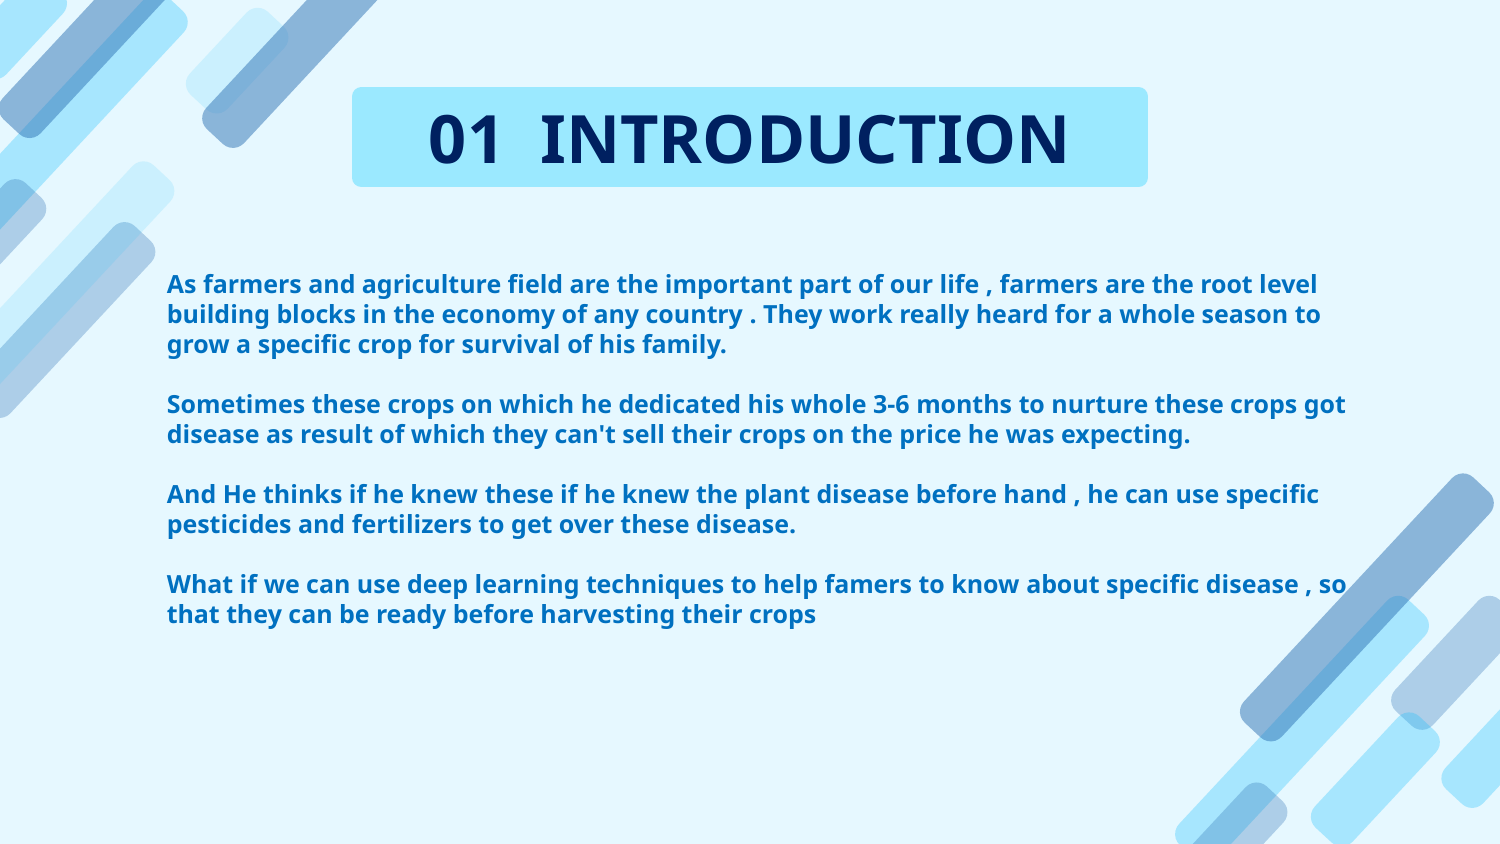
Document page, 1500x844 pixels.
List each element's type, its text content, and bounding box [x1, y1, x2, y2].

title As farmers and agriculture field are the important part of our life , farmers are the root level building blocks in the economy of any country . They work really heard for a whole season to grow a specific crop for survival of his family. Sometimes these crops on which he dedicated his whole 3-6 months to nurture these crops got disease as result of which they can't sell their crops on the price he was expecting. And He thinks if he knew these if he knew the plant disease before hand , he can use specific pesticides and fertilizers to get over these disease. What if we can use deep learning techniques to help famers to know about specific disease , so that they can be ready before harvesting their crops [151, 199, 1375, 728]
title 01 INTRODUCTION [352, 87, 1148, 187]
